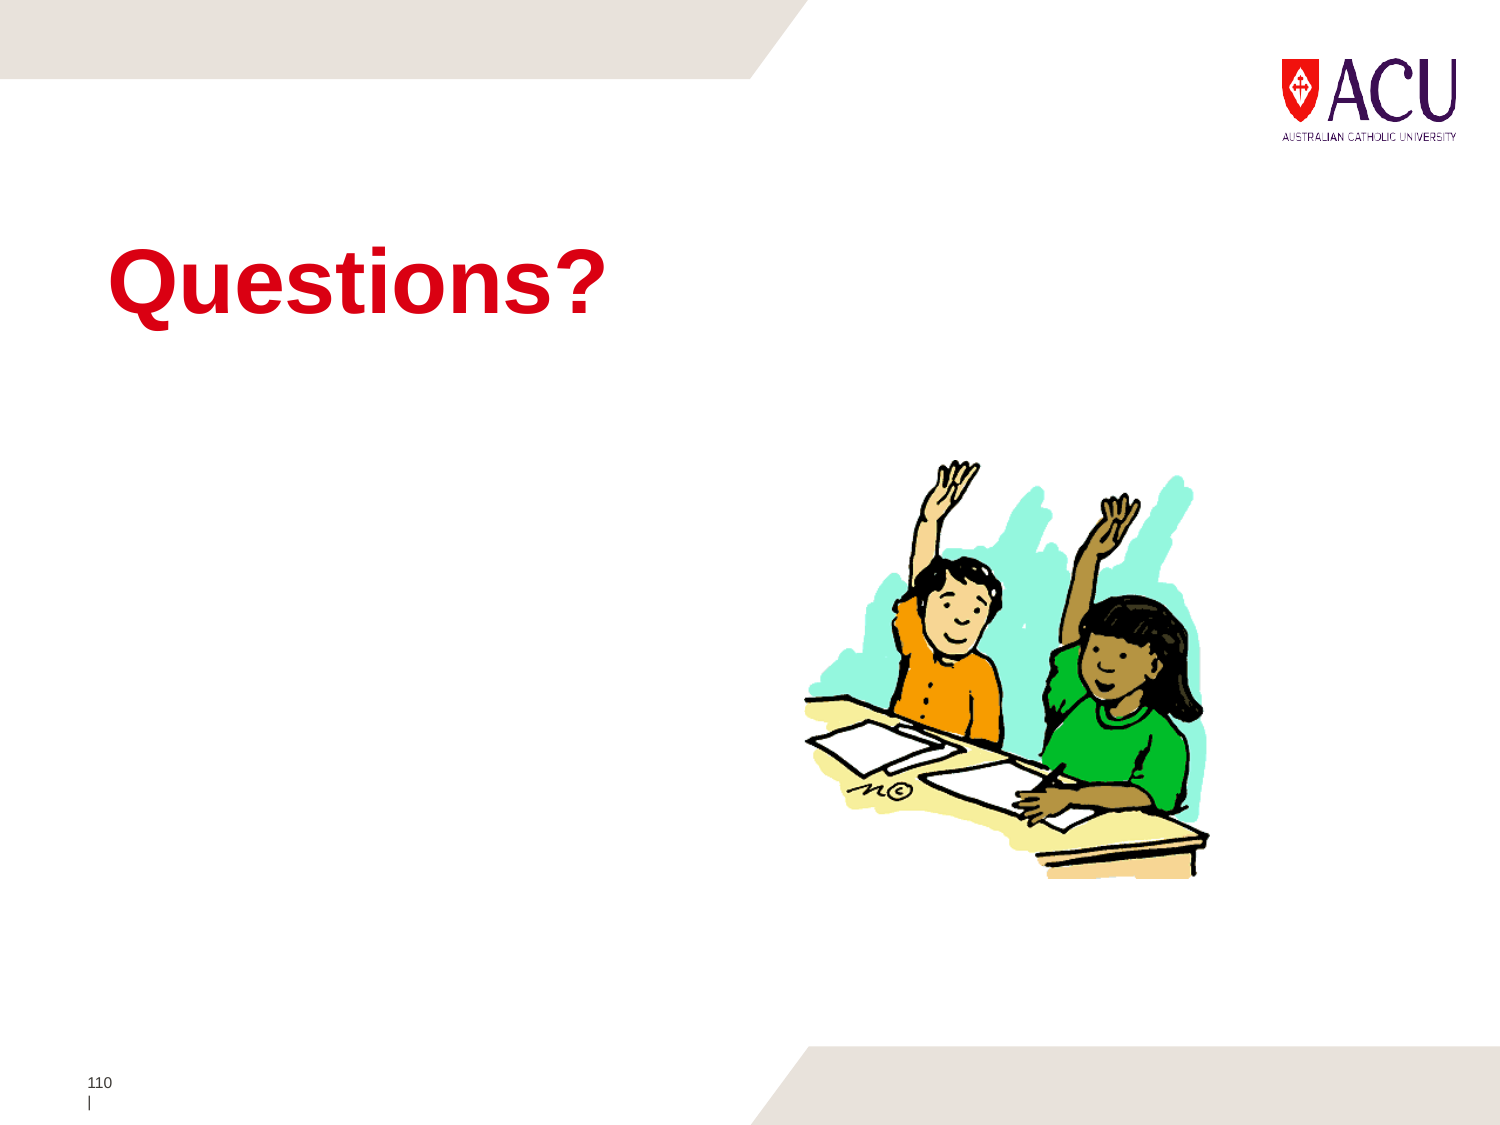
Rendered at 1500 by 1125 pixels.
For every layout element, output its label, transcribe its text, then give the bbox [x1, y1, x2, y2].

text_box [750, 1046, 1500, 1125]
slide_number 110 | [81, 1072, 120, 1125]
title Questions? [105, 219, 615, 410]
picture [804, 460, 1210, 879]
picture [1282, 57, 1456, 141]
text_box [0, 0, 808, 80]
